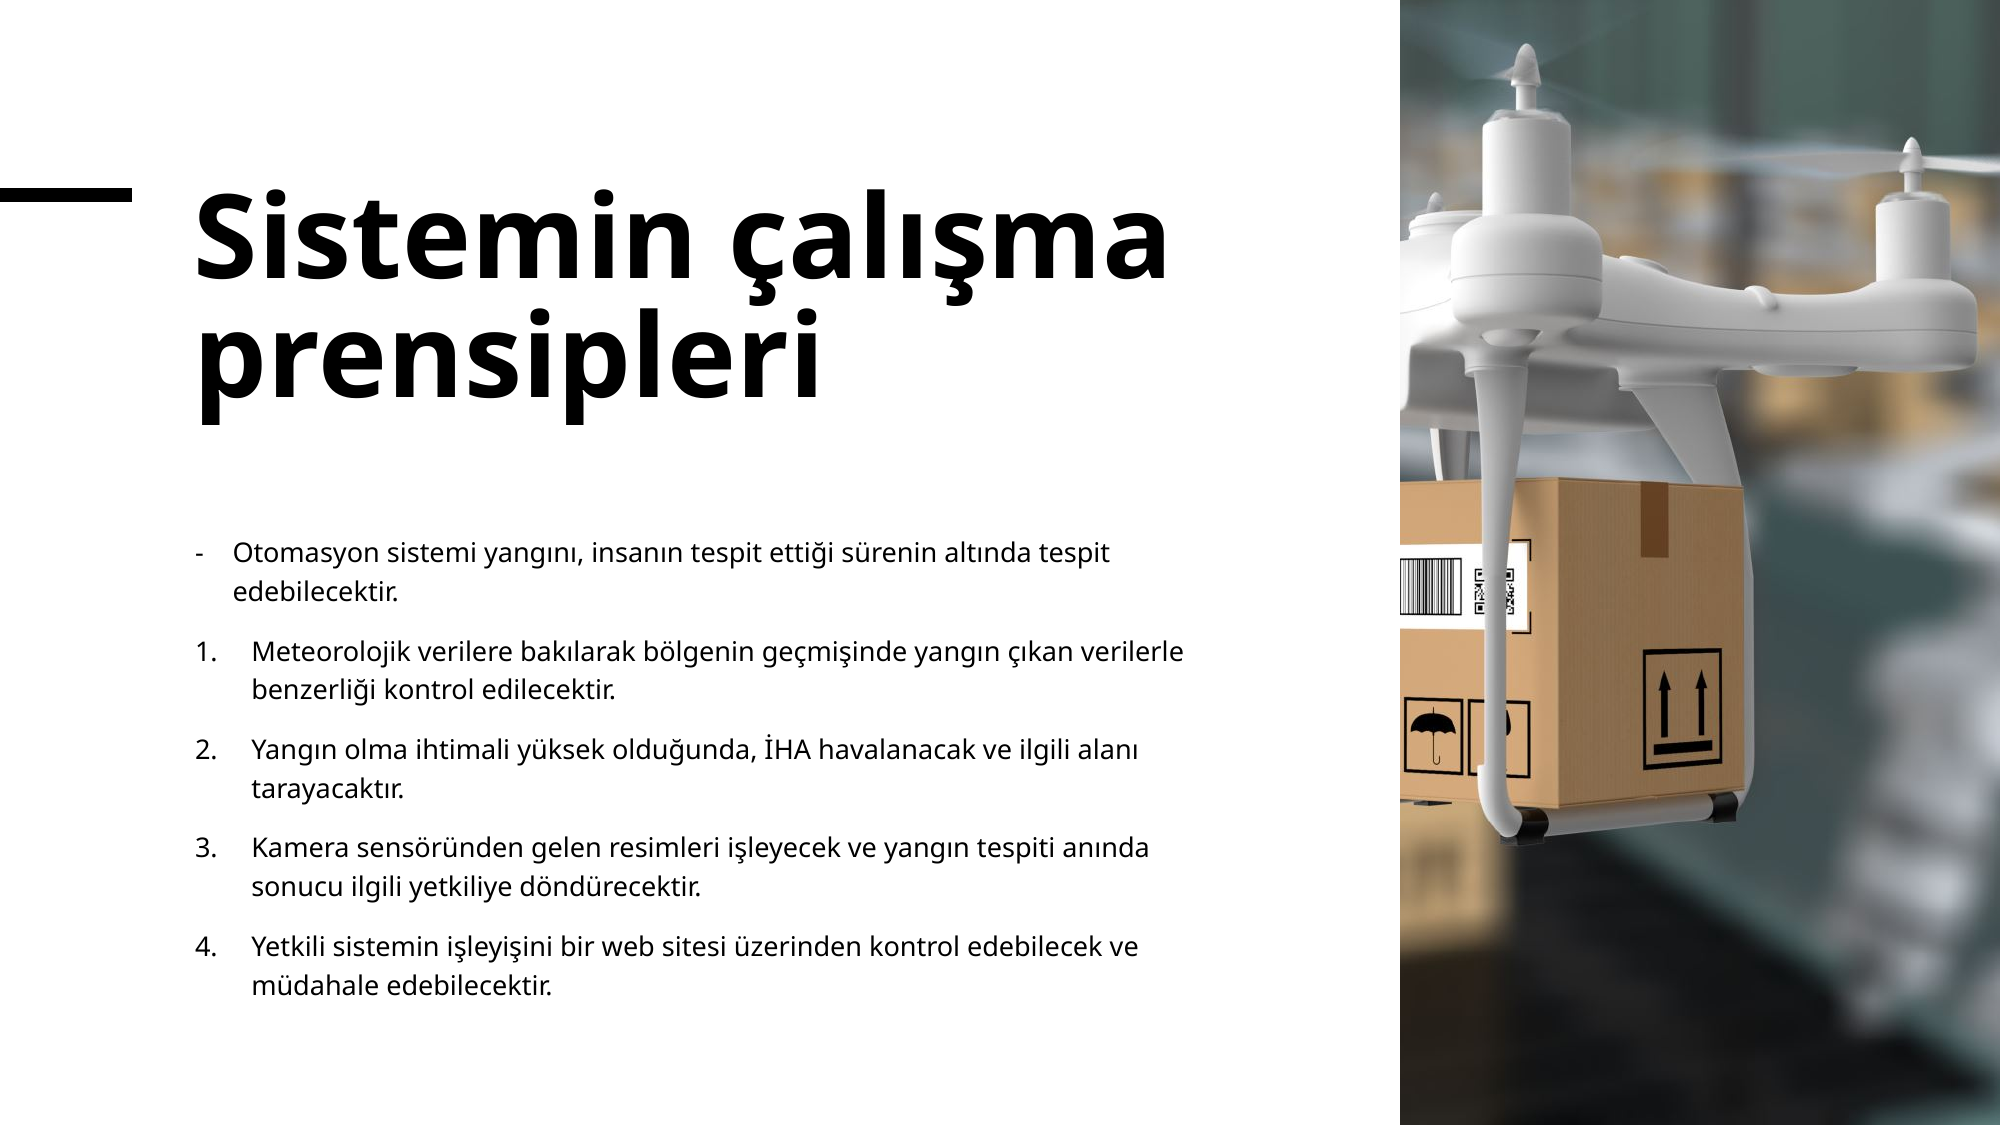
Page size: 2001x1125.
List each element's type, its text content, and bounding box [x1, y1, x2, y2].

picture [1399, 0, 2000, 1125]
list Otomasyon sistemi yangını, insanın tespit ettiği sürenin altında tespit edebilecektir. Meteorolojik verilere bakılarak bölgenin geçmişinde yangın çıkan verilerle benzerliği kontrol edilecektir. Yangın olma ihtimali yüksek olduğunda, İHA havalanacak ve ilgili alanı tarayacaktır. Kamera sensöründen gelen resimleri işleyecek ve yangın tespiti anında sonucu ilgili yetkiliye döndürecektir. Yetkili sistemin işleyişini bir web sitesi üzerinden kontrol edebilecek ve müdahale edebilecektir. [180, 521, 1201, 1032]
title Sistemin çalışma prensipleri [178, 175, 1214, 512]
text_box [0, 0, 1399, 1125]
